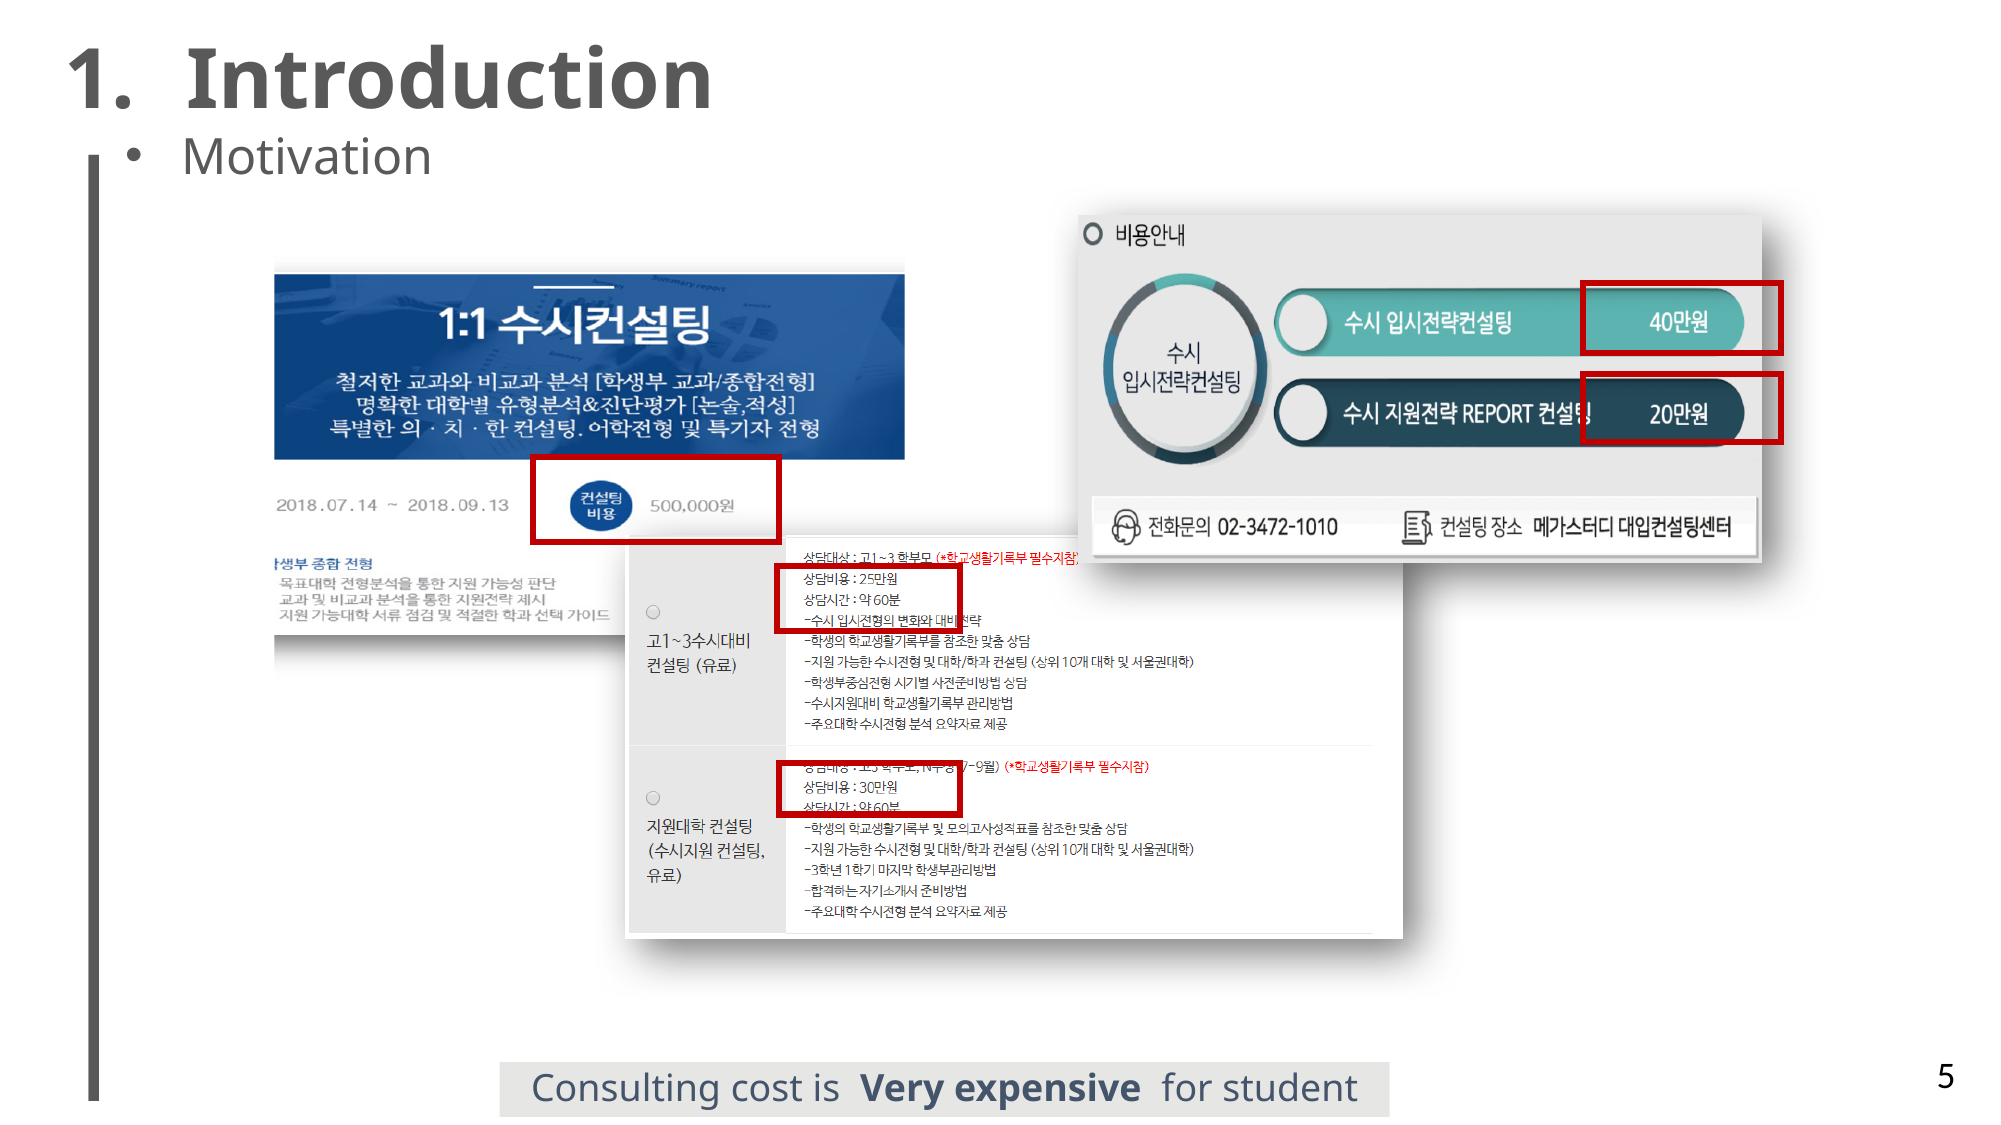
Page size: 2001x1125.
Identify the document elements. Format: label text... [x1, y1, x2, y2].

text_box Introduction [49, 17, 967, 133]
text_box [217, 248, 1888, 1117]
text_box 5 [1921, 1043, 1971, 1104]
text_box Motivation [110, 116, 2000, 192]
picture [625, 215, 1763, 939]
text_box [88, 154, 100, 1102]
